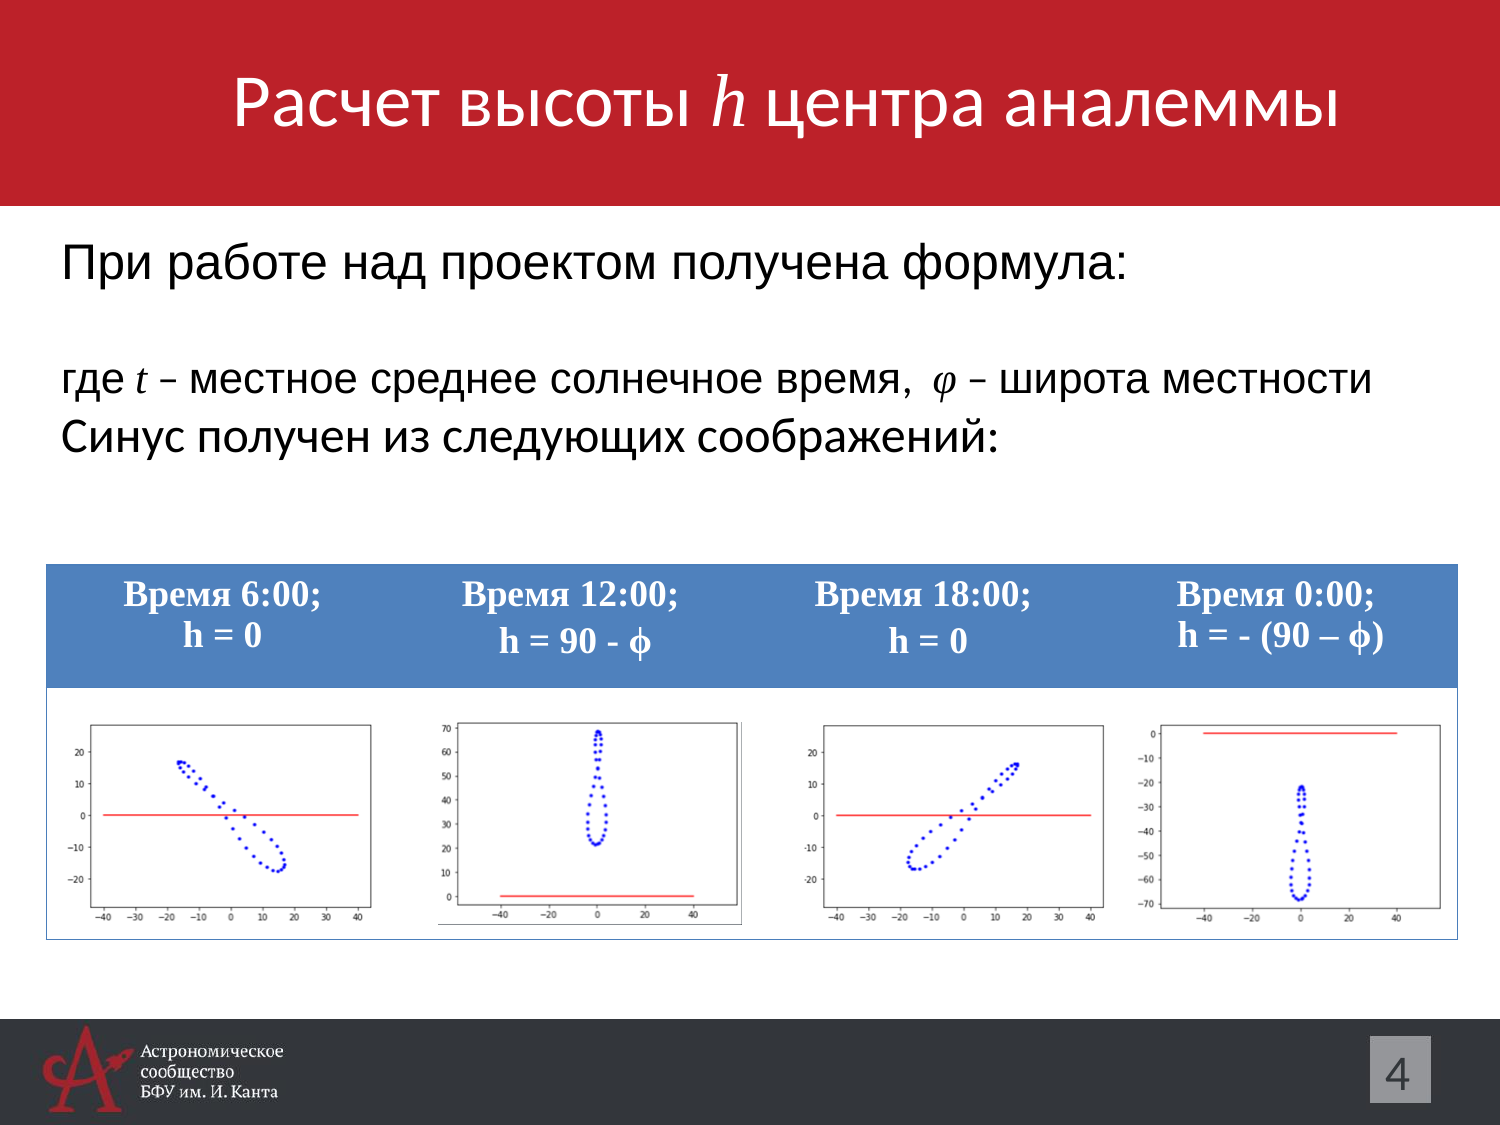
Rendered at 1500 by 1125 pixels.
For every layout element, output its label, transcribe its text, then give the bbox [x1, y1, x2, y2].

picture [0, 0, 1500, 1125]
title Расчет высоты h центра аналеммы [75, 3, 1425, 191]
slide_number 4 [1364, 1035, 1425, 1106]
